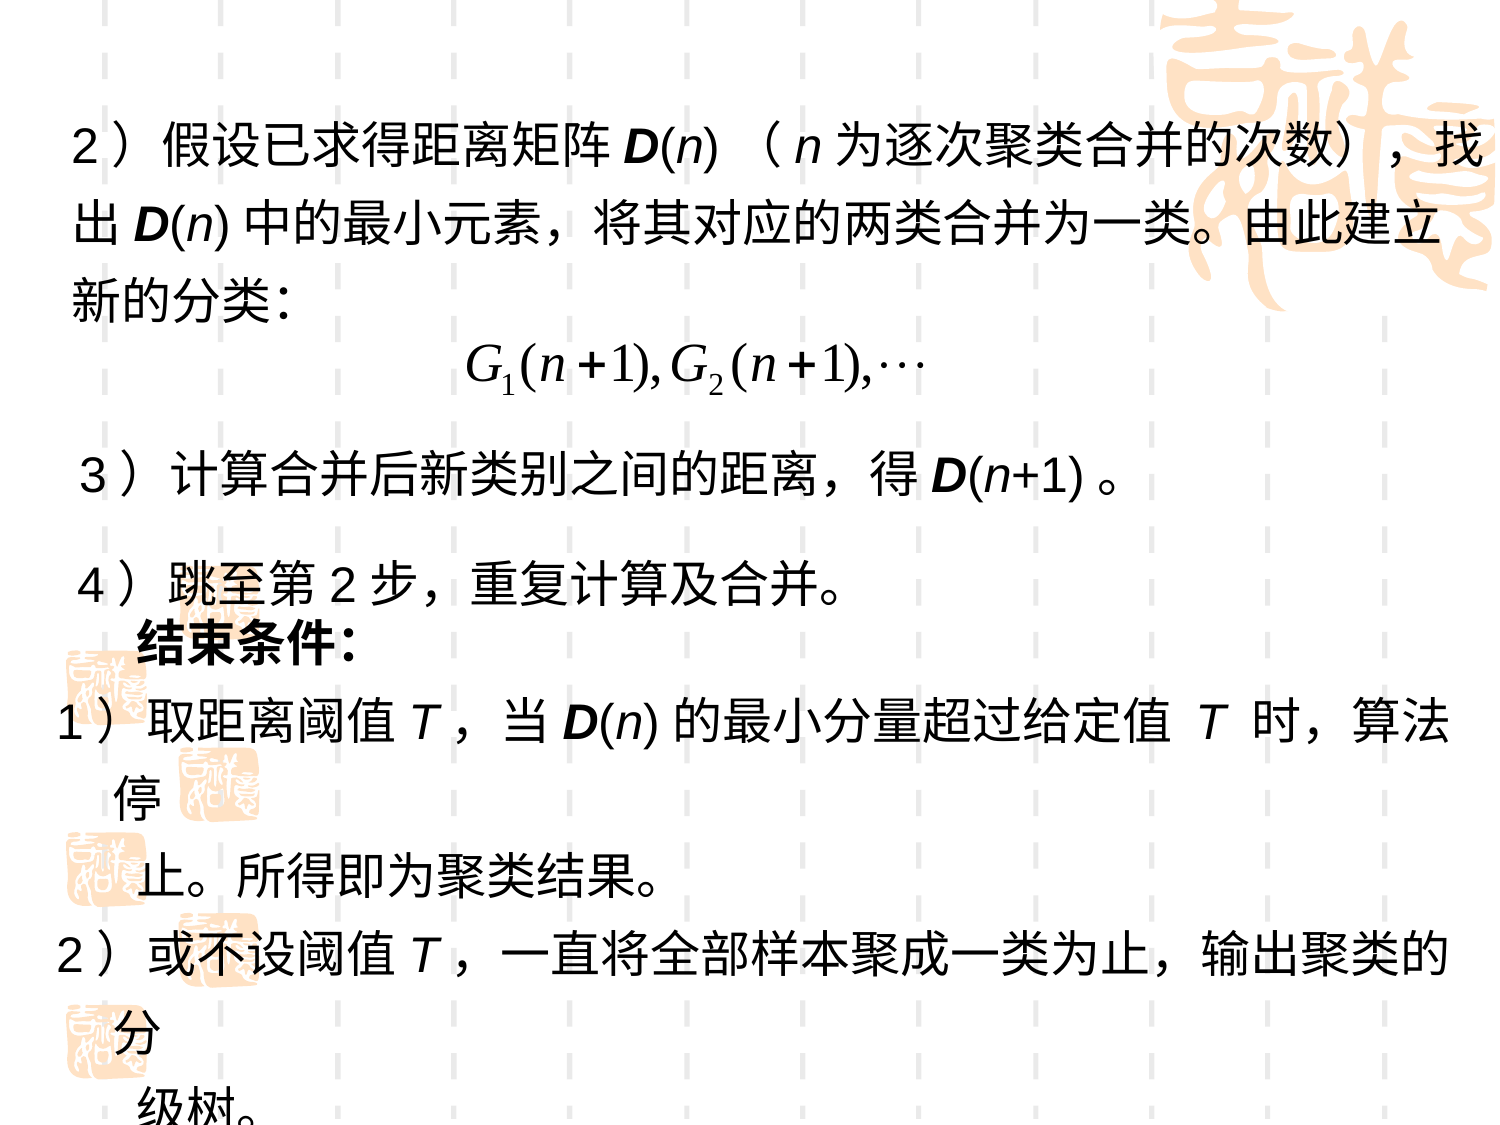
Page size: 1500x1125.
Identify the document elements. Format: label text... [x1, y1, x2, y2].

text_box 3）计算合并后新类别之间的距离，得D(n+1)。 [64, 435, 1246, 510]
text_box 2）假设已求得距离矩阵D(n)（n为逐次聚类合并的次数），找出D(n)中的最小元素，将其对应的两类合并为一类。由此建立新的分类： [56, 87, 1500, 337]
text_box 结束条件： 1）取距离阈值T，当D(n)的最小分量超过给定值 T 时，算法停 止。所得即为聚类结果。 2）或不设阈值T，一直将全部样本聚成一类为止，输出聚类的分 级树。 [41, 585, 1500, 1125]
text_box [458, 325, 934, 405]
text_box 4）跳至第2步，重复计算及合并。 [63, 545, 1112, 585]
